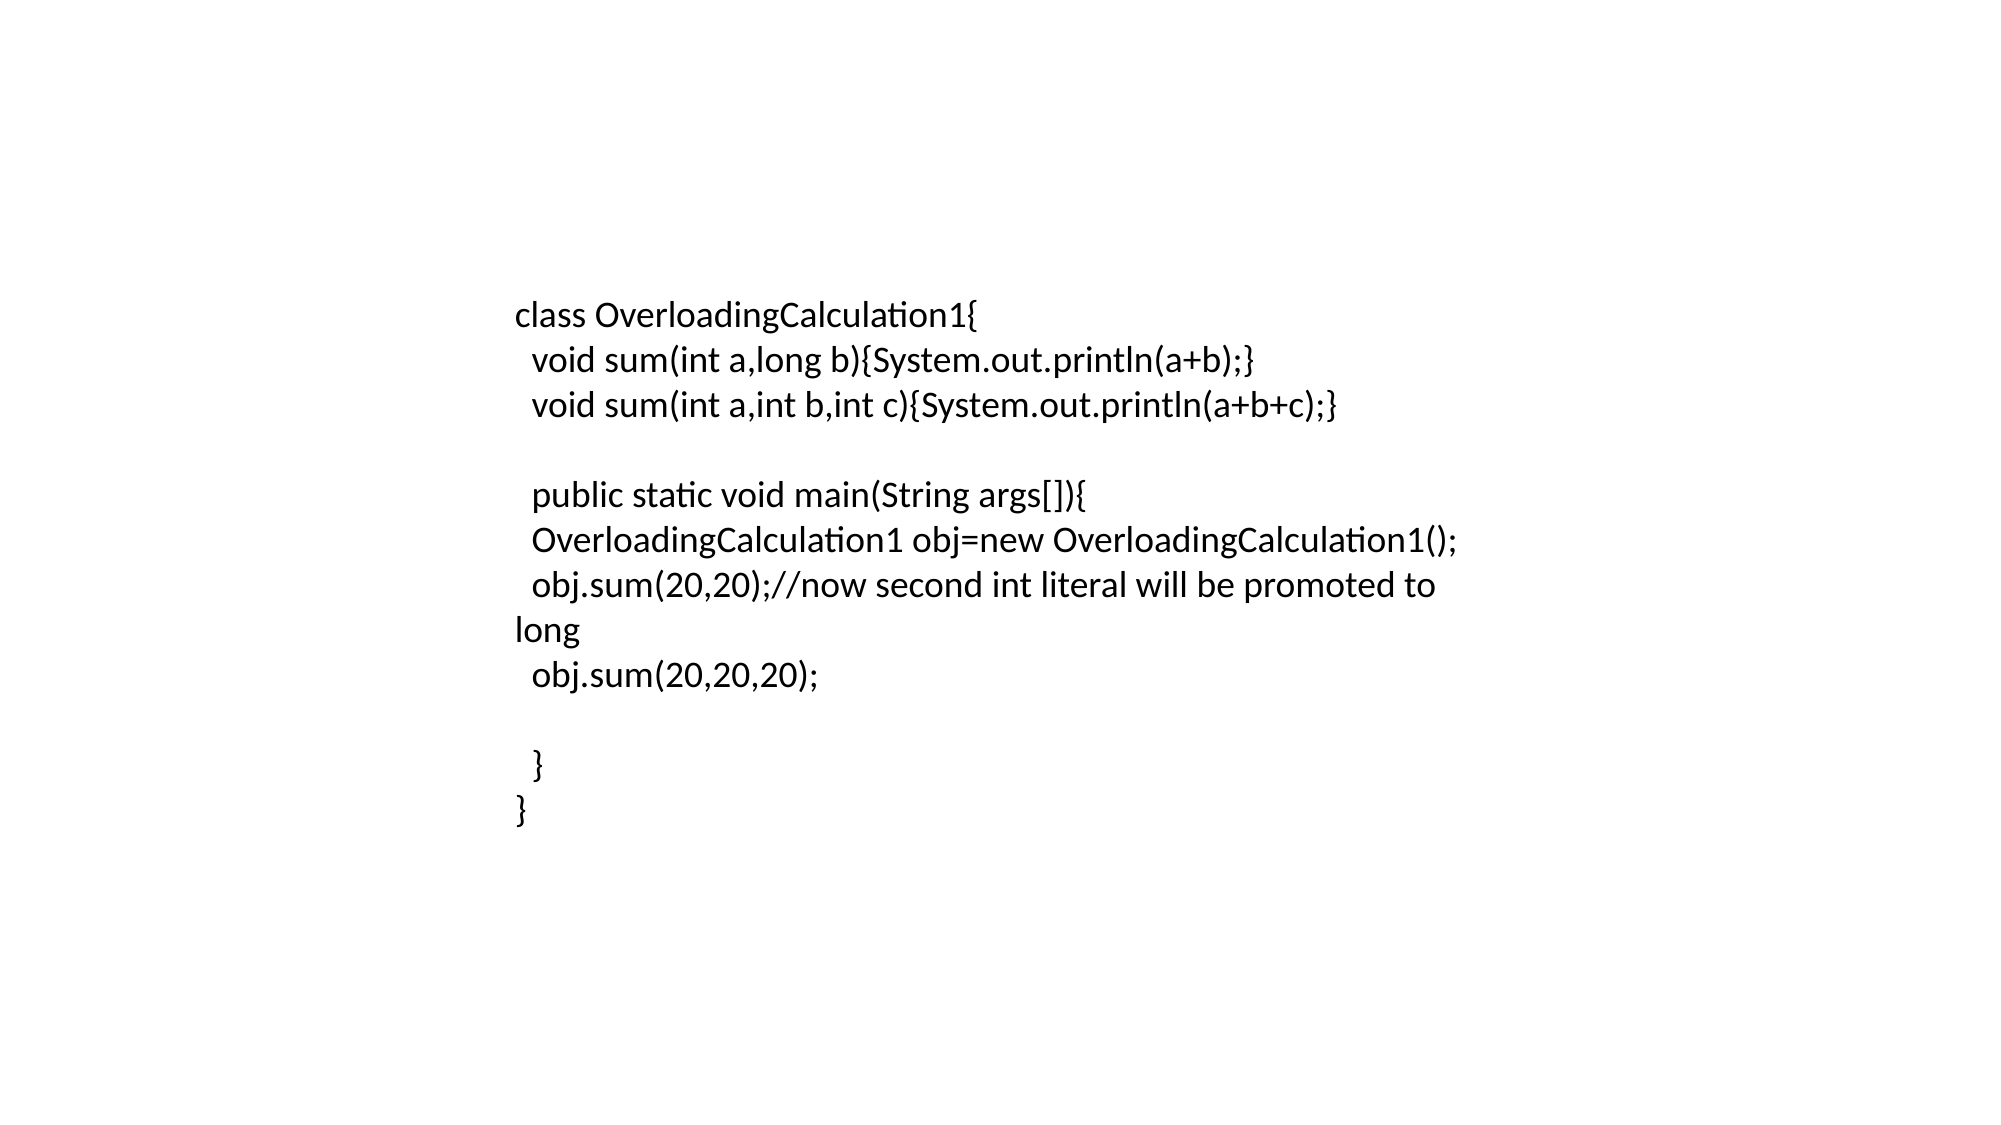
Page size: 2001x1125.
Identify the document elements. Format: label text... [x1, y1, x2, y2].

text_box class OverloadingCalculation1{ void sum(int a,long b){System.out.println(a+b);} void sum(int a,int b,int c){System.out.println(a+b+c);} public static void main(String args[]){ OverloadingCalculation1 obj=new OverloadingCalculation1(); obj.sum(20,20);//now second int literal will be promoted to long obj.sum(20,20,20); } } [499, 282, 1500, 837]
